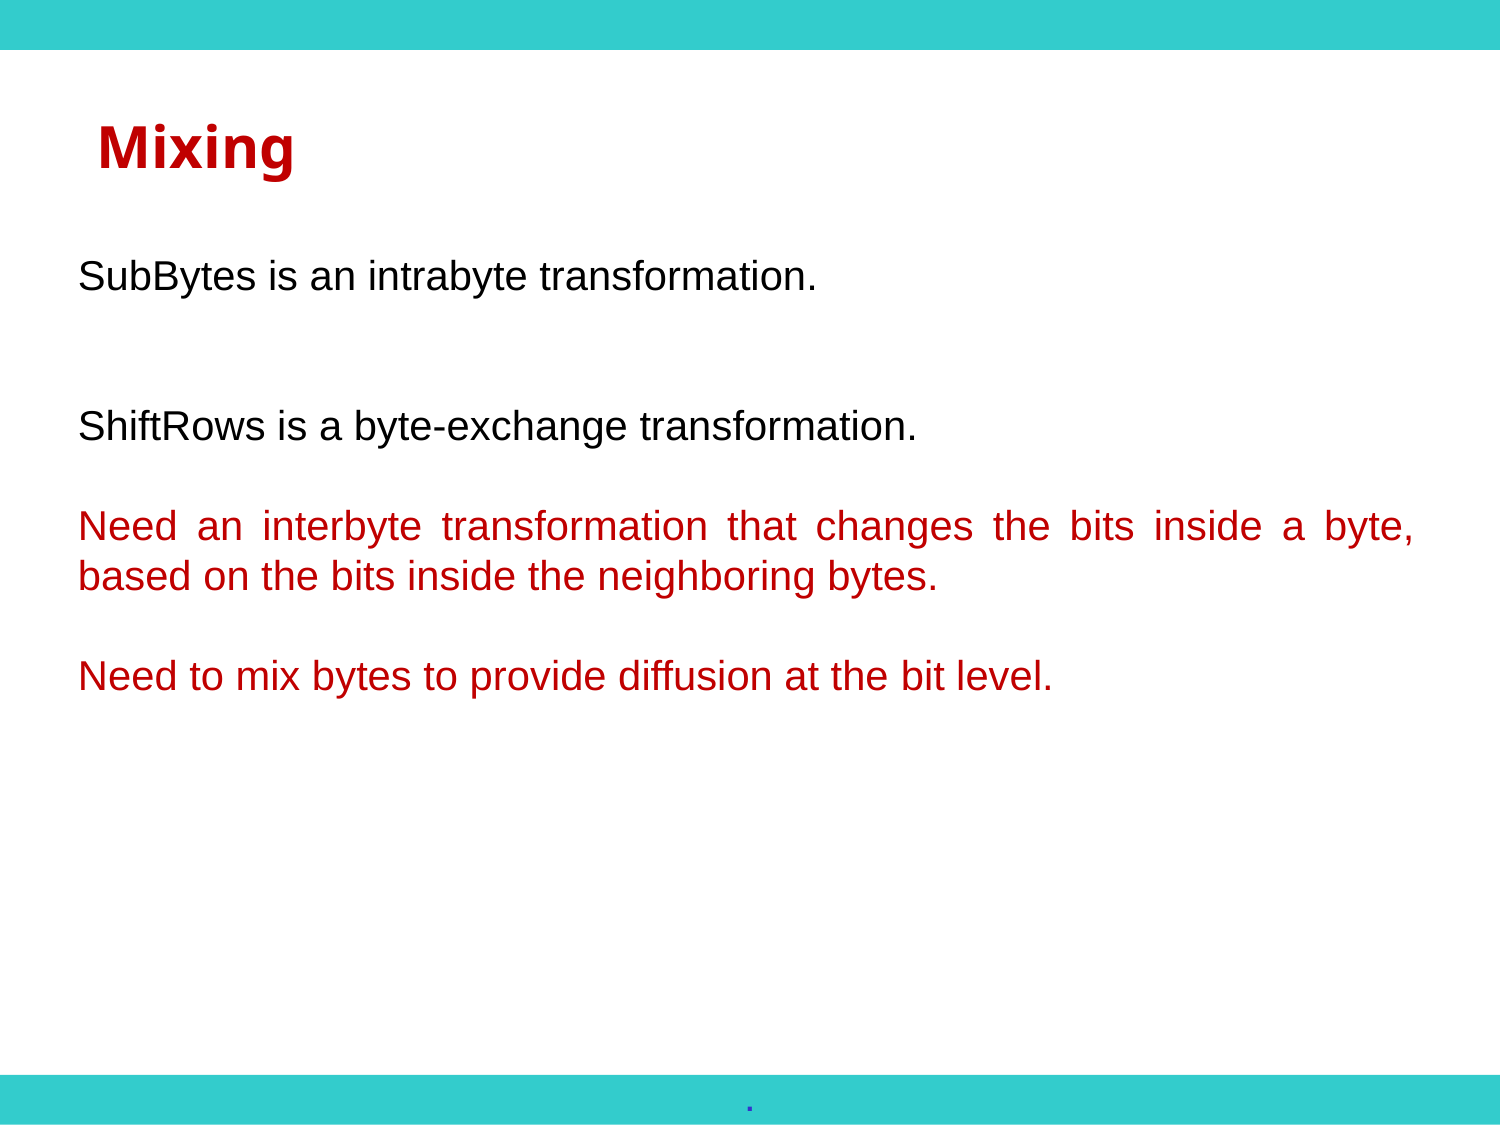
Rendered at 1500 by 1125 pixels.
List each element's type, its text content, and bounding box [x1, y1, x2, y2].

text_box Mixing [82, 102, 618, 188]
text_box [0, 0, 1500, 50]
text_box SubBytes is an intrabyte transformation. ShiftRows is a byte-exchange transformation. Need an interbyte transformation that changes the bits inside a byte, based on the bits inside the neighboring bytes. Need to mix bytes to provide diffusion at the bit level. [63, 241, 1431, 707]
text_box . [0, 1074, 1500, 1125]
